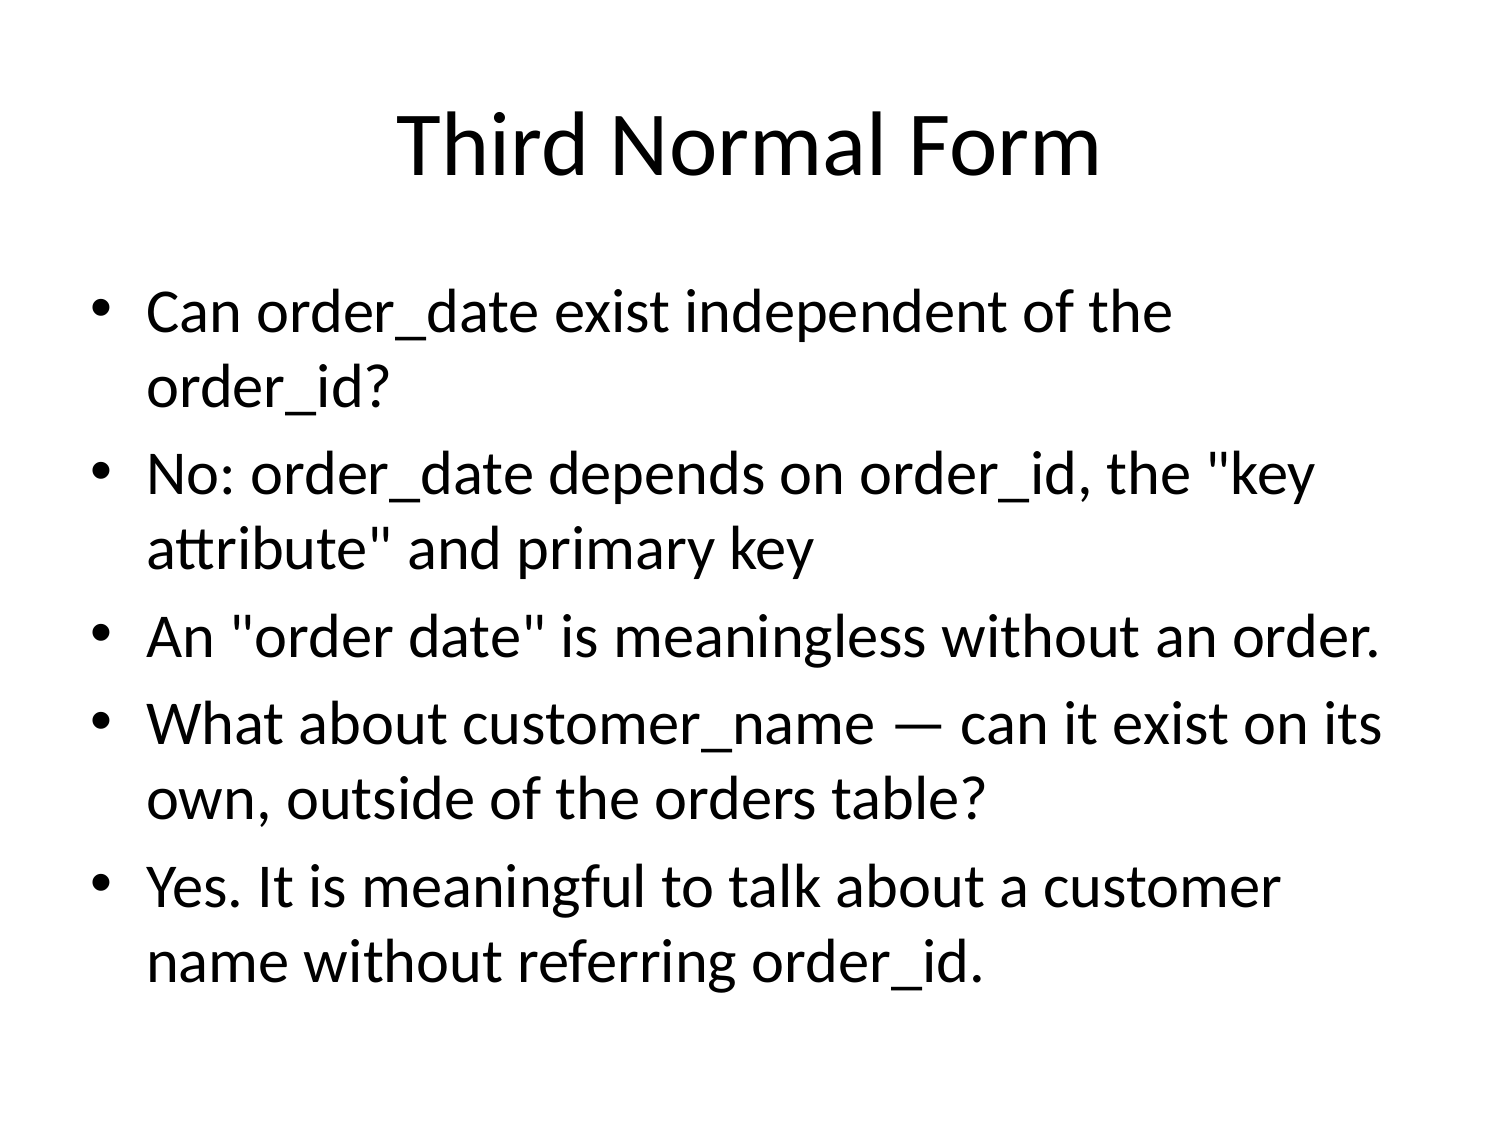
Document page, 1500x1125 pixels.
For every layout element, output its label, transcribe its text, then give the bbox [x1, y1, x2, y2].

title Third Normal Form [75, 45, 1425, 233]
list Can order_date exist independent of the order_id? No: order_date depends on order_id, the "key attribute" and primary key An "order date" is meaningless without an order. What about customer_name — can it exist on its own, outside of the orders table? Yes. It is meaningful to talk about a customer name without referring order_id. [75, 262, 1425, 1005]
